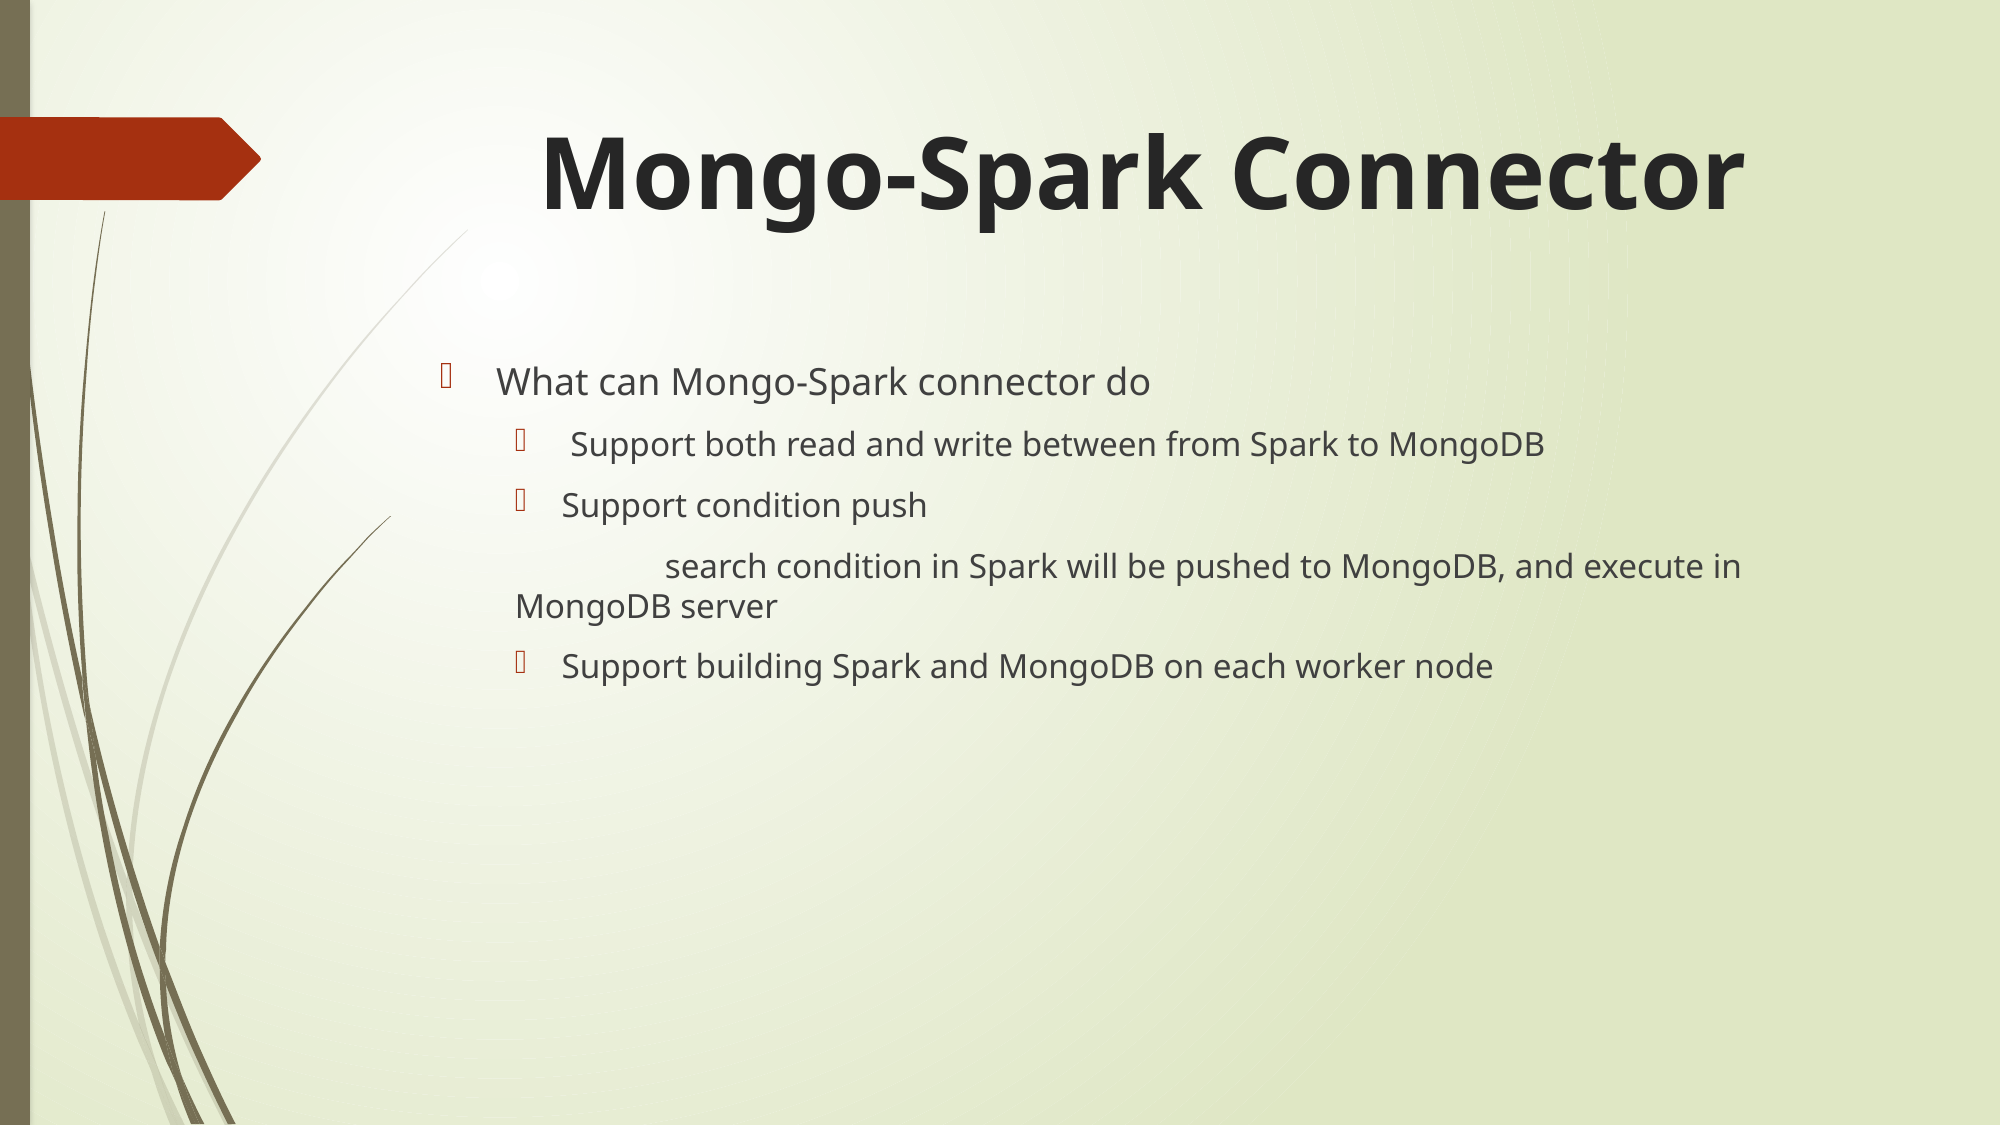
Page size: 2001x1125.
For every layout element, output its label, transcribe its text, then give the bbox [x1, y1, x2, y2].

list What can Mongo-Spark connector do Support both read and write between from Spark to MongoDB Support condition push search condition in Spark will be pushed to MongoDB, and execute in MongoDB server Support building Spark and MongoDB on each worker node [424, 350, 1888, 970]
title Mongo-Spark Connector [425, 102, 1888, 313]
